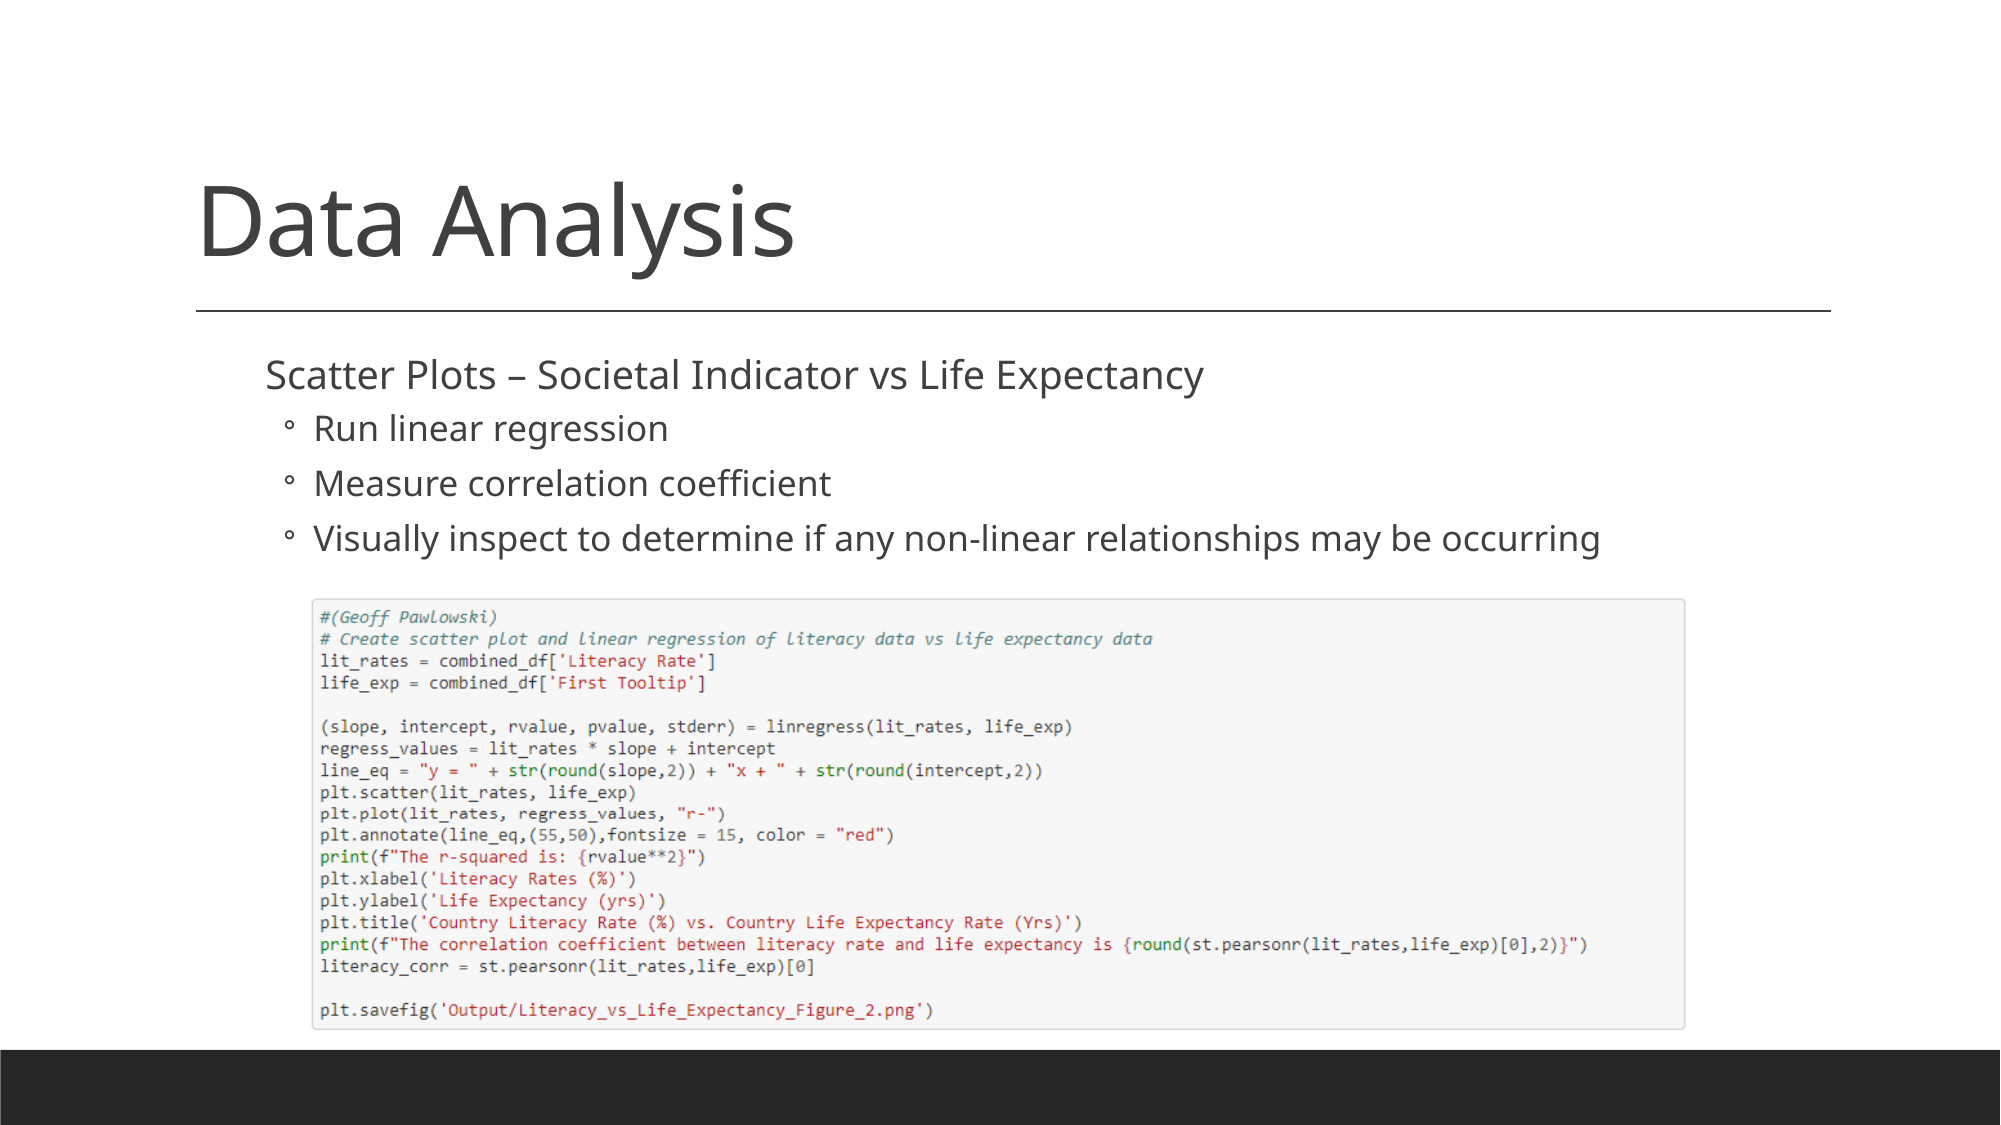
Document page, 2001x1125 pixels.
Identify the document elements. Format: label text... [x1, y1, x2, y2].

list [308, 595, 1692, 1034]
list Scatter Plots – Societal Indicator vs Life Expectancy Run linear regression Measure correlation coefficient Visually inspect to determine if any non-linear relationships may be occurring [250, 338, 1760, 596]
title Data Analysis [180, 47, 1830, 285]
